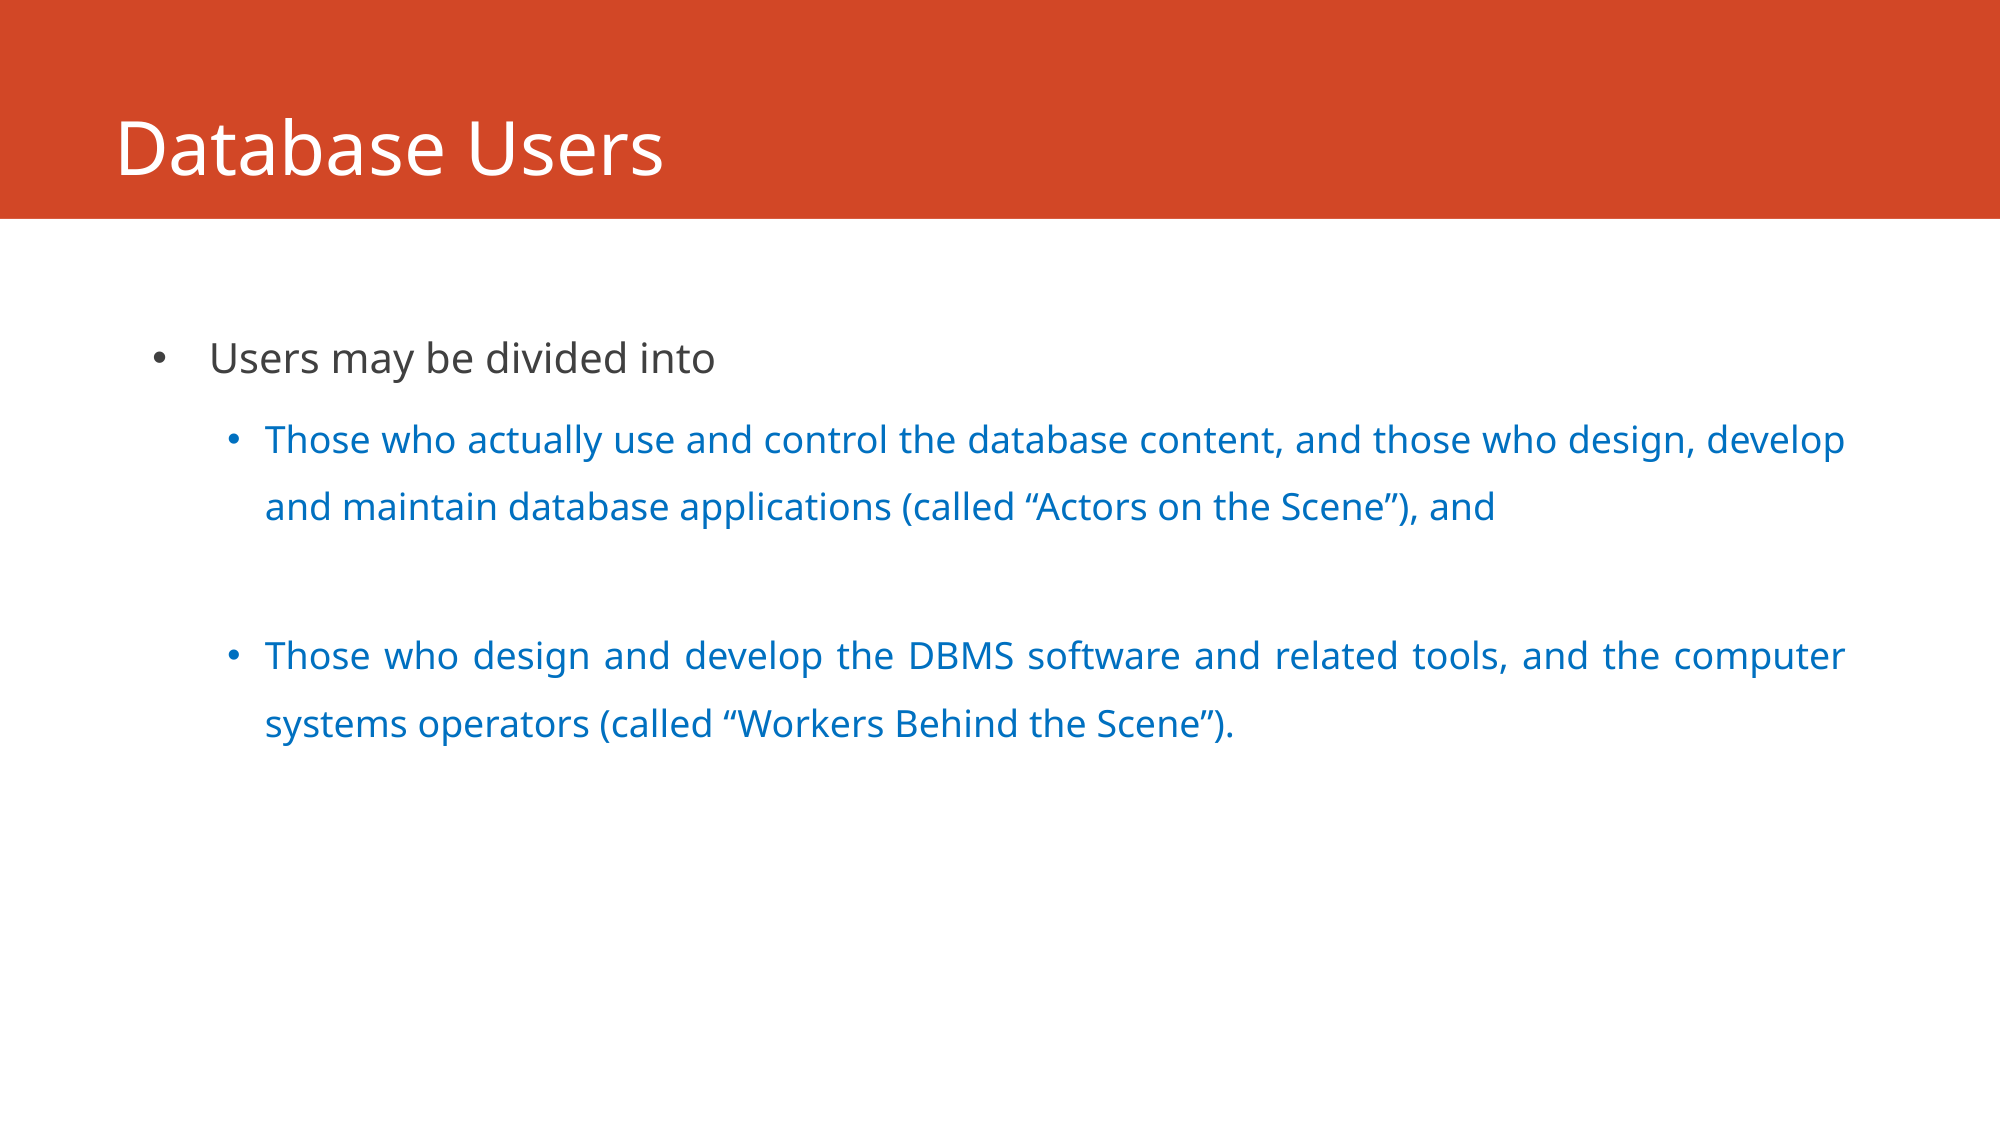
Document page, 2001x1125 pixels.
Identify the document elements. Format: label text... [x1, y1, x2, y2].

list Users may be divided into Those who actually use and control the database content, and those who design, develop and maintain database applications (called “Actors on the Scene”), and Those who design and develop the DBMS software and related tools, and the computer systems operators (called “Workers Behind the Scene”). [137, 299, 1863, 1014]
title Database Users [99, 0, 1863, 199]
